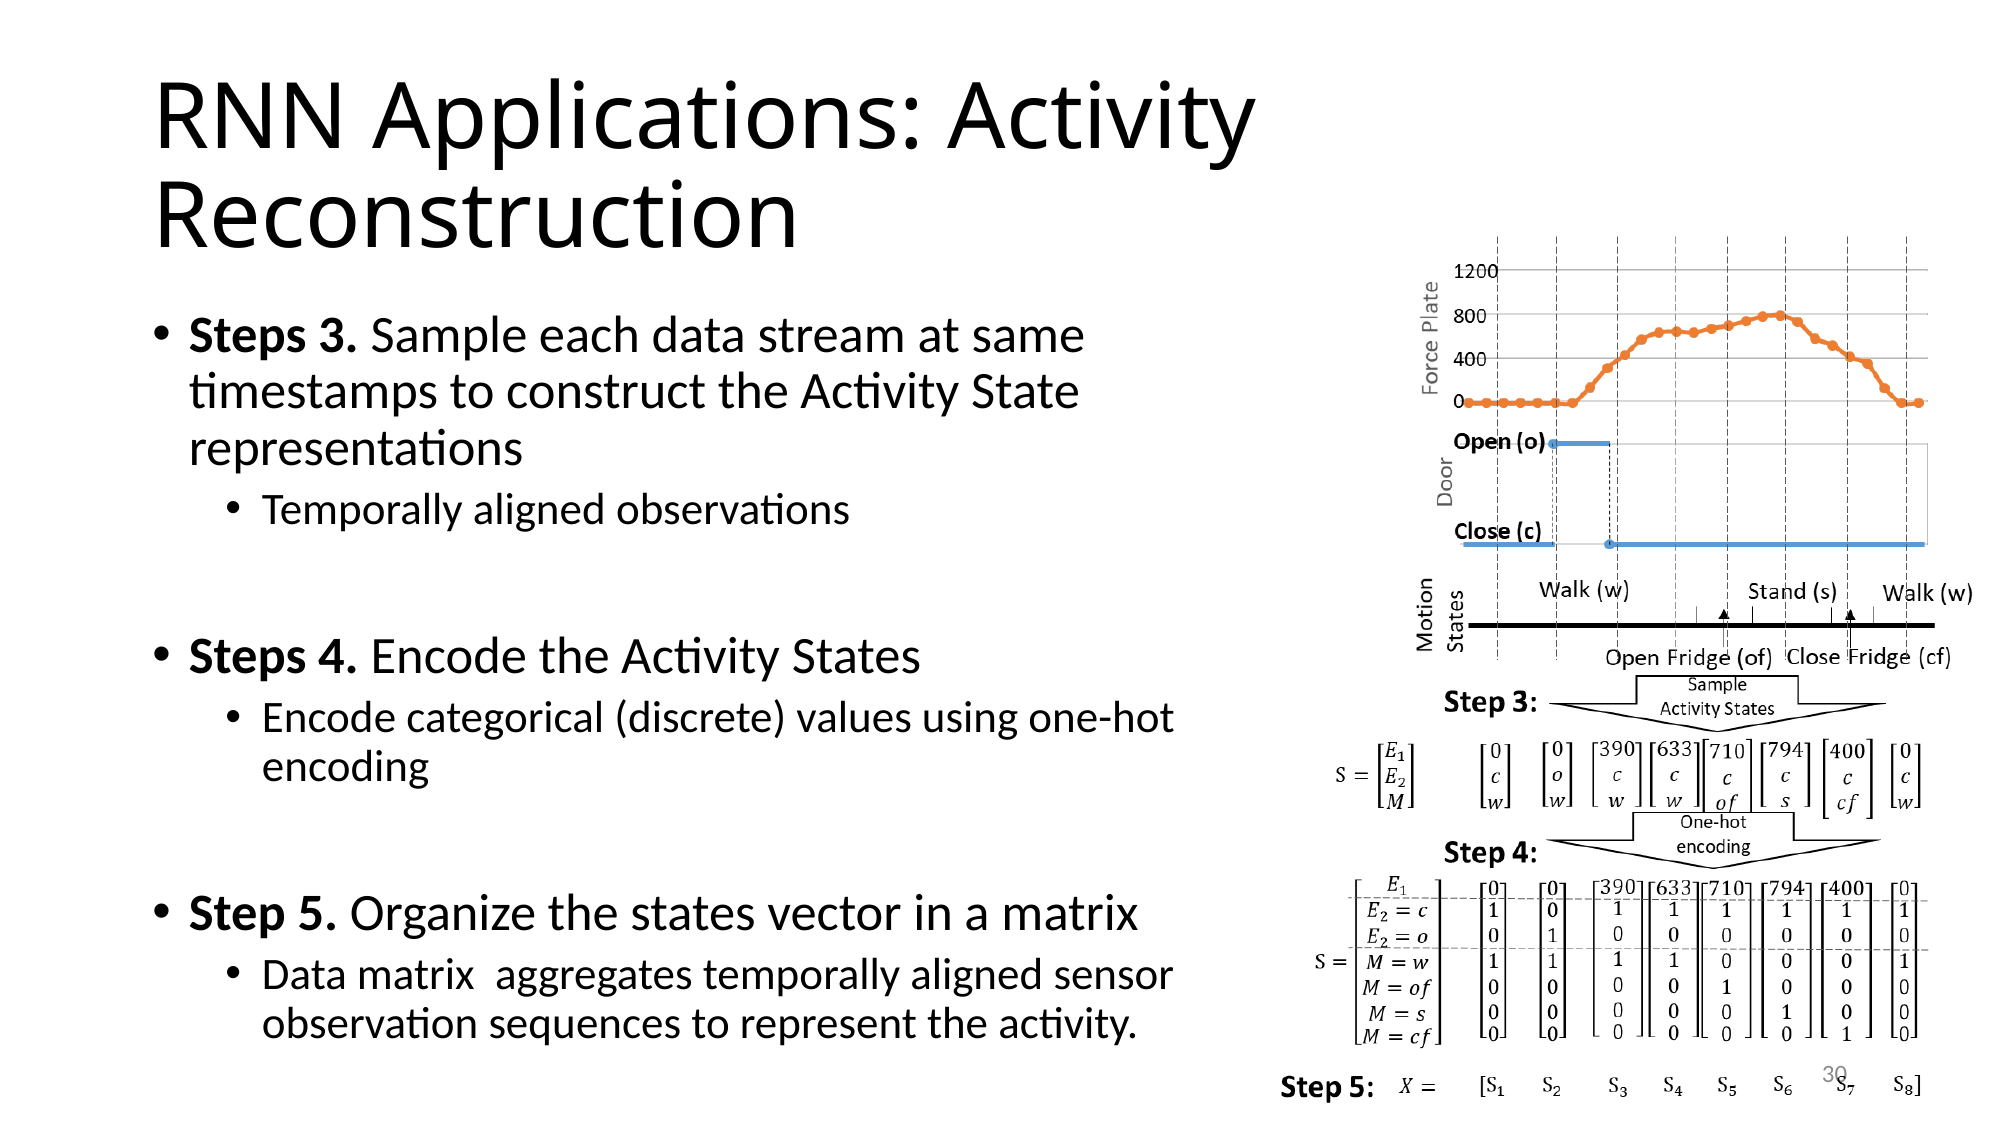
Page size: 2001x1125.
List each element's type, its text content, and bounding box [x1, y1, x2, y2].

picture [1260, 236, 1989, 1125]
title RNN Applications: Activity Reconstruction [137, 59, 1863, 278]
